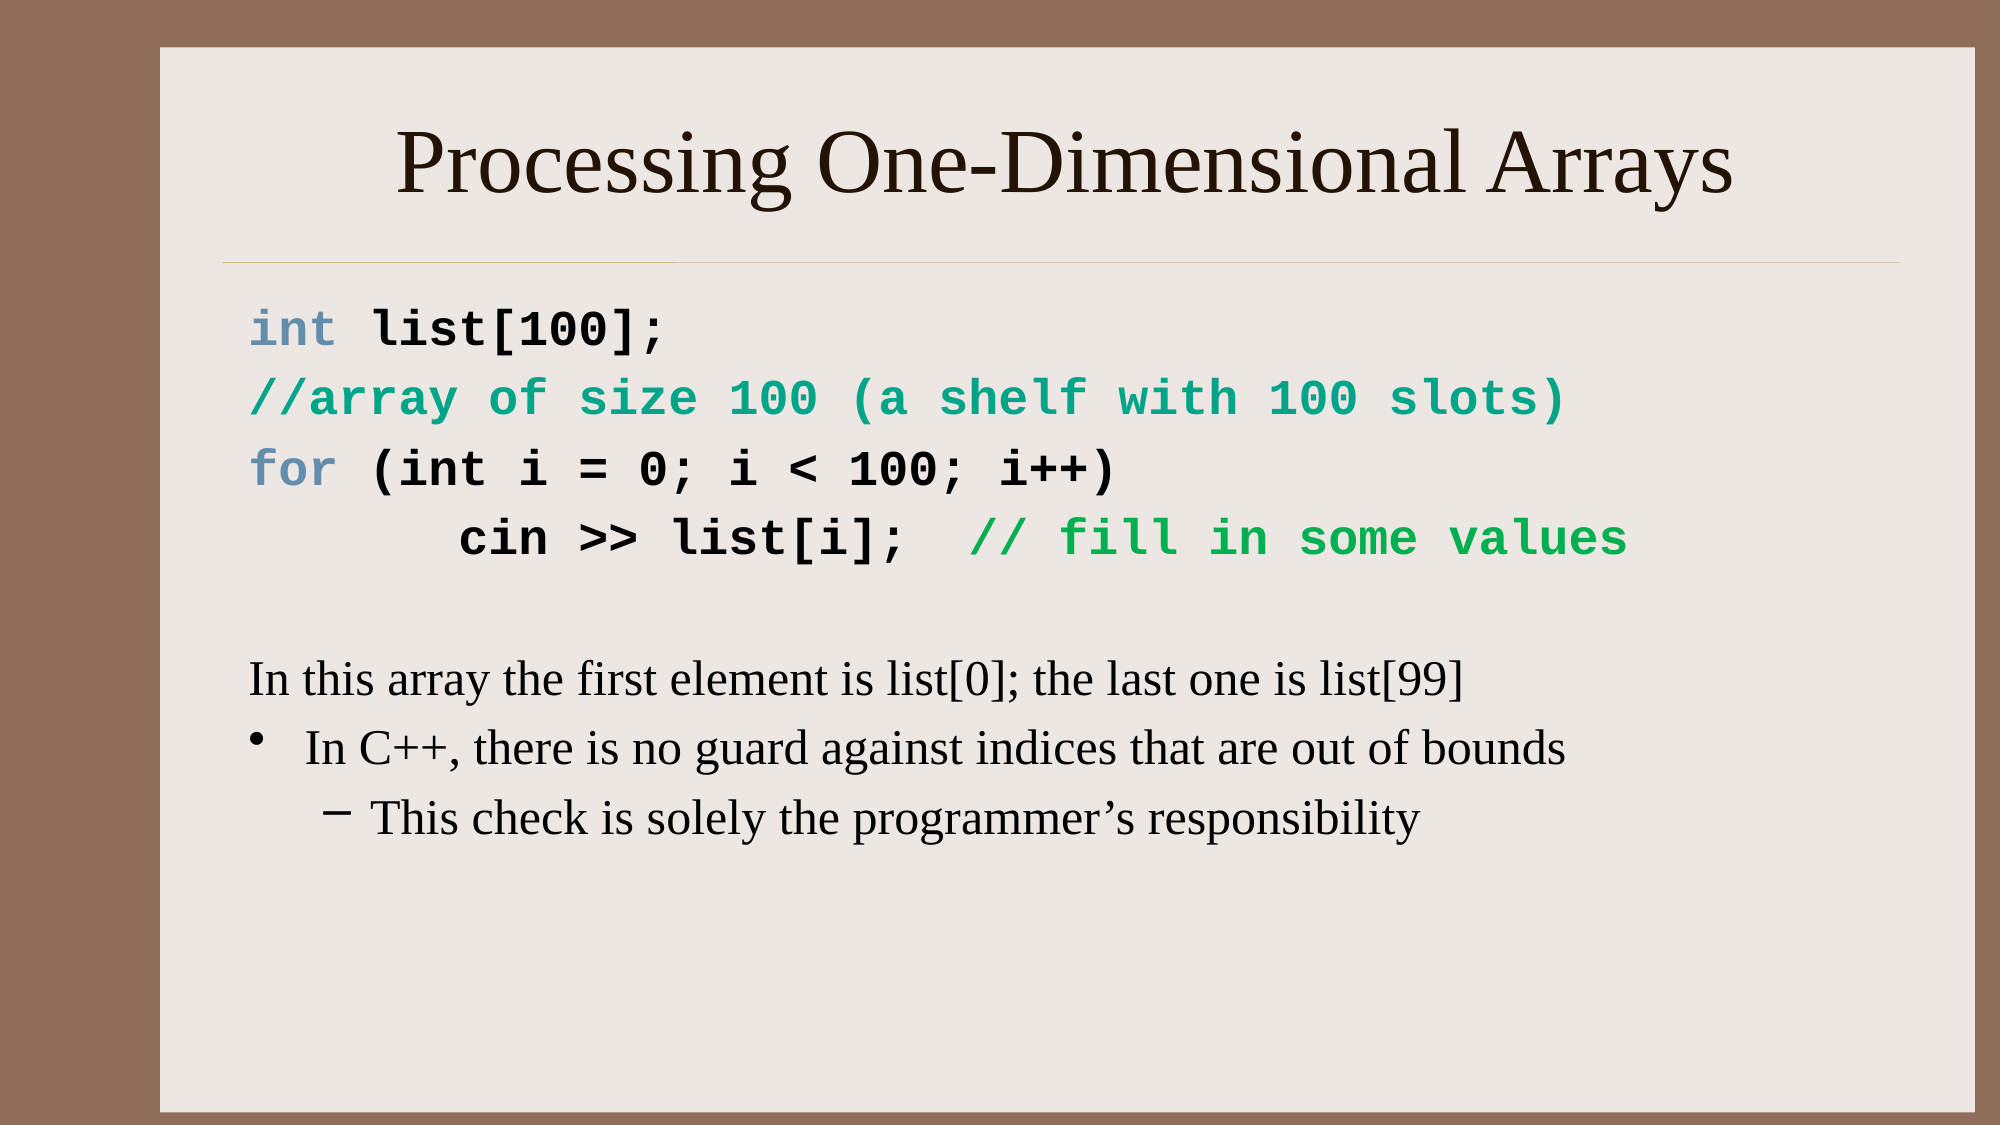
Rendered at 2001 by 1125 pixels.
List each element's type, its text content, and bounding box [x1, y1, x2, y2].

title Processing One-Dimensional Arrays [233, 62, 1900, 250]
list int list[100]; //array of size 100 (a shelf with 100 slots) for (int i = 0; i < 100; i++) cin >> list[i]; // fill in some values In this array the first element is list[0]; the last one is list[99] In C++, there is no guard against indices that are out of bounds This check is solely the programmer’s responsibility [233, 287, 1900, 963]
